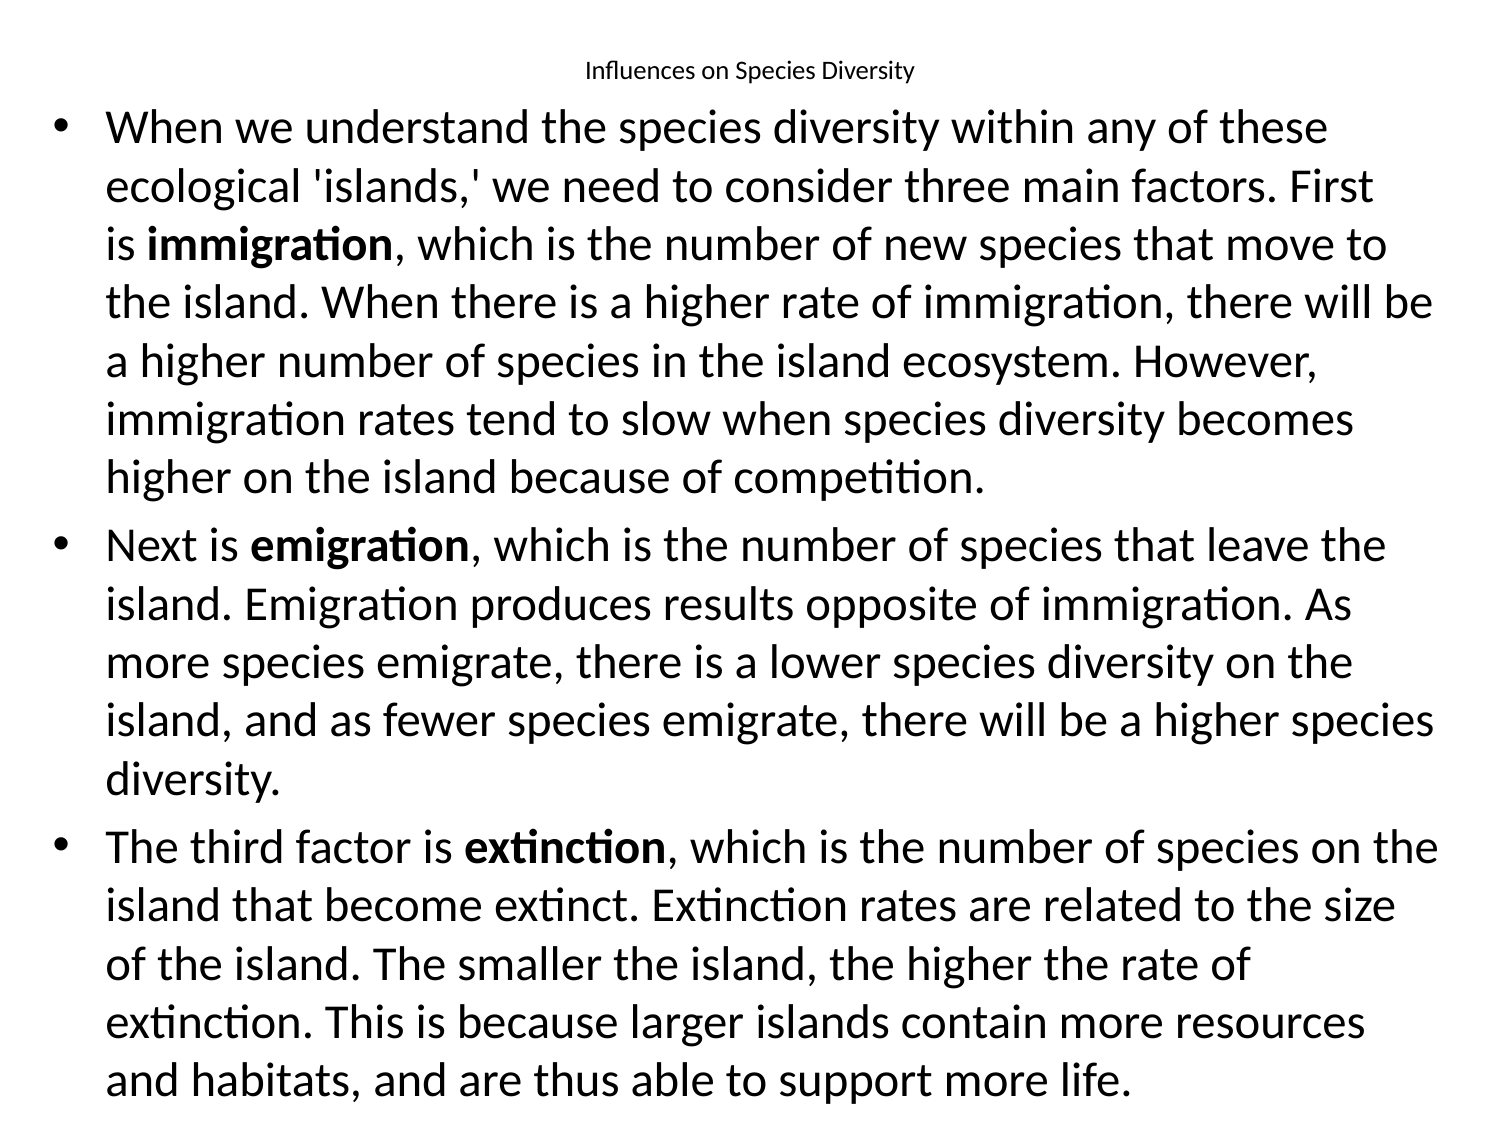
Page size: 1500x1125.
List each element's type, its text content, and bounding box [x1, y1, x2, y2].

title Influences on Species Diversity [75, 45, 1425, 87]
list When we understand the species diversity within any of these ecological 'islands,' we need to consider three main factors. First is immigration, which is the number of new species that move to the island. When there is a higher rate of immigration, there will be a higher number of species in the island ecosystem. However, immigration rates tend to slow when species diversity becomes higher on the island because of competition. Next is emigration, which is the number of species that leave the island. Emigration produces results opposite of immigration. As more species emigrate, there is a lower species diversity on the island, and as fewer species emigrate, there will be a higher species diversity. The third factor is extinction, which is the number of species on the island that become extinct. Extinction rates are related to the size of the island. The smaller the island, the higher the rate of extinction. This is because larger islands contain more resources and habitats, and are thus able to support more life. [37, 87, 1463, 1125]
